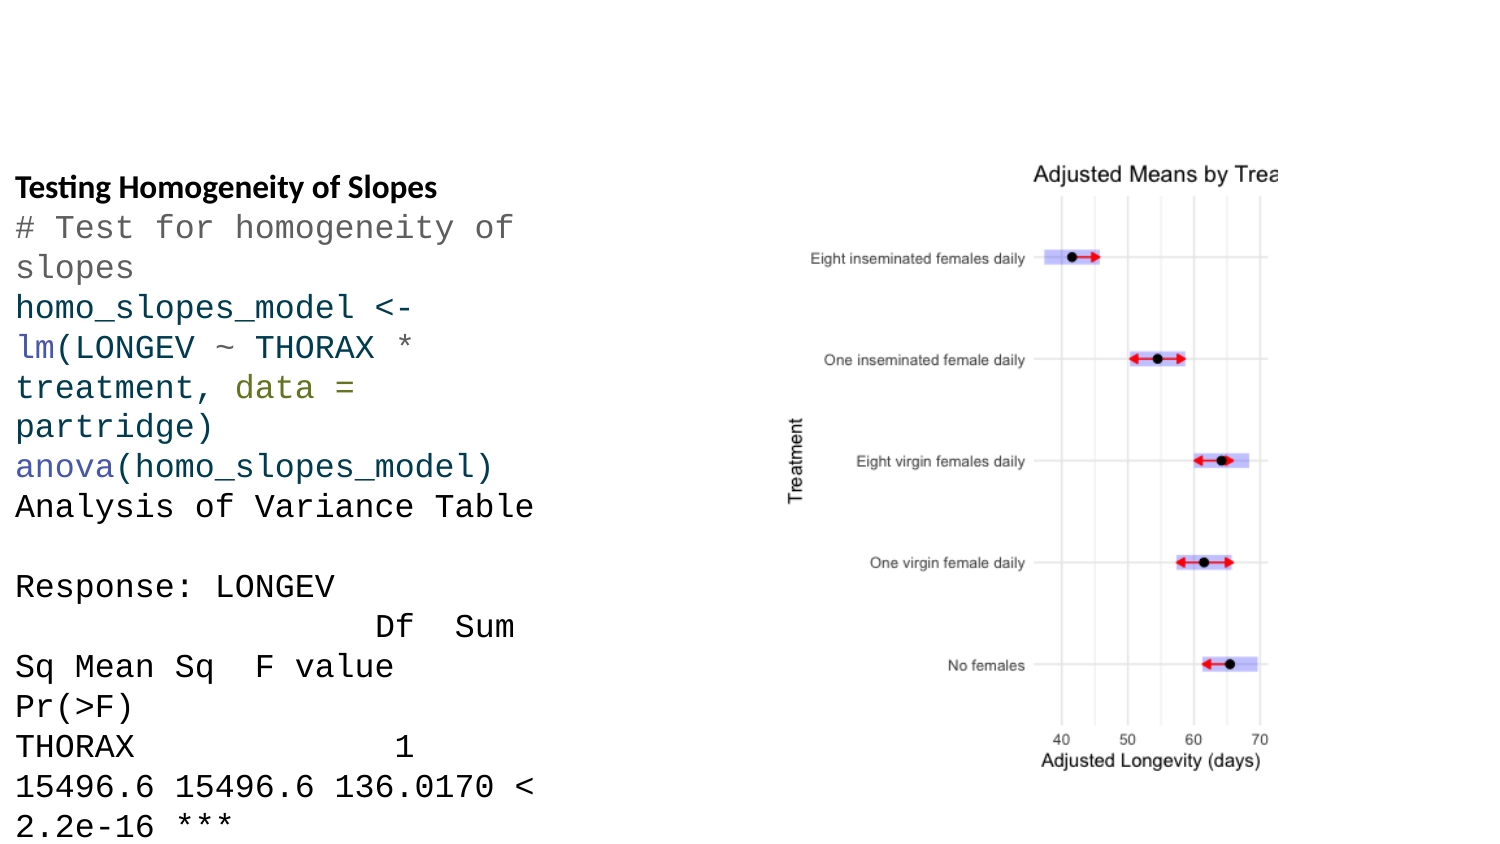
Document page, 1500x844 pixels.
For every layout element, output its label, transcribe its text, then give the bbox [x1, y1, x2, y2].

list Testing Homogeneity of Slopes # Test for homogeneity of slopes homo_slopes_model <- lm(LONGEV ~ THORAX * treatment, data = partridge) anova(homo_slopes_model) Analysis of Variance Table Response: LONGEV Df Sum Sq Mean Sq F value Pr(>F) THORAX 1 15496.6 15496.6 136.0170 < 2.2e-16 *** treatment 4 9611.5 2402.9 21.0905 4.617e-13 *** THORAX:treatment 4 42.5 10.6 0.0933 0.9844 Residuals 115 13102.1 113.9 --- Signif. codes: 0 '***' 0.001 '**' 0.01 '*' 0.05 '.' 0.1 ' ' 1 # Extract the p-value for the interaction p_interaction <- anova(homo_slopes_model)[3, "Pr(>F)"] The p-value for the interaction term (treatment × THORAX) is 0.984. Since this value is > 0.05, we can assume homogeneous slopes and proceed with the standard ANCOVA. Full ANCOVA Analysis # Fit the ANCOVA model (without interaction) ancova_model <- lm(LONGEV ~ THORAX + treatment, data = partridge) # View ANOVA table anova(ancova_model) Analysis of Variance Table Response: LONGEV Df Sum Sq Mean Sq F value Pr(>F) THORAX 1 15496.6 15496.6 140.293 < 2.2e-16 *** treatment 4 9611.5 2402.9 21.753 1.719e-13 *** Residuals 119 13144.7 110.5 --- Signif. codes: 0 '***' 0.001 '**' 0.01 '*' 0.05 '.' 0.1 ' ' 1 # Get more detailed summary summary(ancova_model) Call: lm(formula = LONGEV ~ THORAX + treatment, data = partridge) Residuals: Min 1Q Median 3Q Max -26.189 -6.599 -0.989 6.408 30.244 Coefficients: Estimate Std. Error t value Pr(>|t|) (Intercept) -46.055 10.239 -4.498 1.61e-05 THORAX 135.819 12.439 10.919 < 2e-16 treatmentOne virgin female daily -3.929 2.997 -1.311 0.192347 treatmentEight virgin females daily -1.276 2.983 -0.428 0.669517 treatmentOne inseminated female daily -10.946 2.999 -3.650 0.000391 treatmentEight inseminated females daily -23.879 2.973 -8.031 7.83e-13 (Intercept) *** THORAX *** treatmentOne virgin female daily treatmentEight virgin females daily treatmentOne inseminated female daily *** treatmentEight inseminated females daily *** --- Signif. codes: 0 '***' 0.001 '**' 0.01 '*' 0.05 '.' 0.1 ' ' 1 Residual standard error: 10.51 on 119 degrees of freedom Multiple R-squared: 0.6564, Adjusted R-squared: 0.6419 F-statistic: 45.46 on 5 and 119 DF, p-value: < 2.2e-16 # Get adjusted means using emmeans adjusted_means <- emmeans(ancova_model, "treatment") adjusted_means treatment emmean SE df lower.CL upper.CL No females 65.4 2.11 119 61.3 69.6 One virgin female daily 61.5 2.11 119 57.3 65.7 Eight virgin females daily 64.2 2.10 119 60.0 68.3 One inseminated female daily 54.5 2.11 119 50.3 58.7 Eight inseminated females daily 41.6 2.12 119 37.4 45.8 Confidence level used: 0.95 Pairwise Comparisons of Adjusted Means # Pairwise comparisons of adjusted means pairs(adjusted_means, adjust = "tukey") contrast estimate SE No females - One virgin female daily 3.93 3.00 No females - Eight virgin females daily 1.28 2.98 No females - One inseminated female daily 10.95 3.00 No females - Eight inseminated females daily 23.88 2.97 One virgin female daily - Eight virgin females daily -2.65 2.98 One virgin female daily - One inseminated female daily 7.02 2.97 One virgin female daily - Eight inseminated females daily 19.95 3.01 Eight virgin females daily - One inseminated female daily 9.67 2.98 Eight virgin females daily - Eight inseminated females daily 22.60 2.99 One inseminated female daily - Eight inseminated females daily 12.93 3.01 df t.ratio p.value 119 1.311 0.6849 119 0.428 0.9929 119 3.650 0.0035 119 8.031 <.0001 119 -0.891 0.8996 119 2.361 0.1336 119 6.636 <.0001 119 3.249 0.0129 119 7.560 <.0001 119 4.298 0.0003 P value adjustment: tukey method for comparing a family of 5 estimates # Plot adjusted means with confidence intervals plot(adjusted_means, comparisons = TRUE) + labs(title = "Adjusted Means by Treatment", x = "Adjusted Longevity (days)", y = "Treatment") + theme_minimal() [0, 157, 581, 735]
picture [778, 155, 1278, 780]
